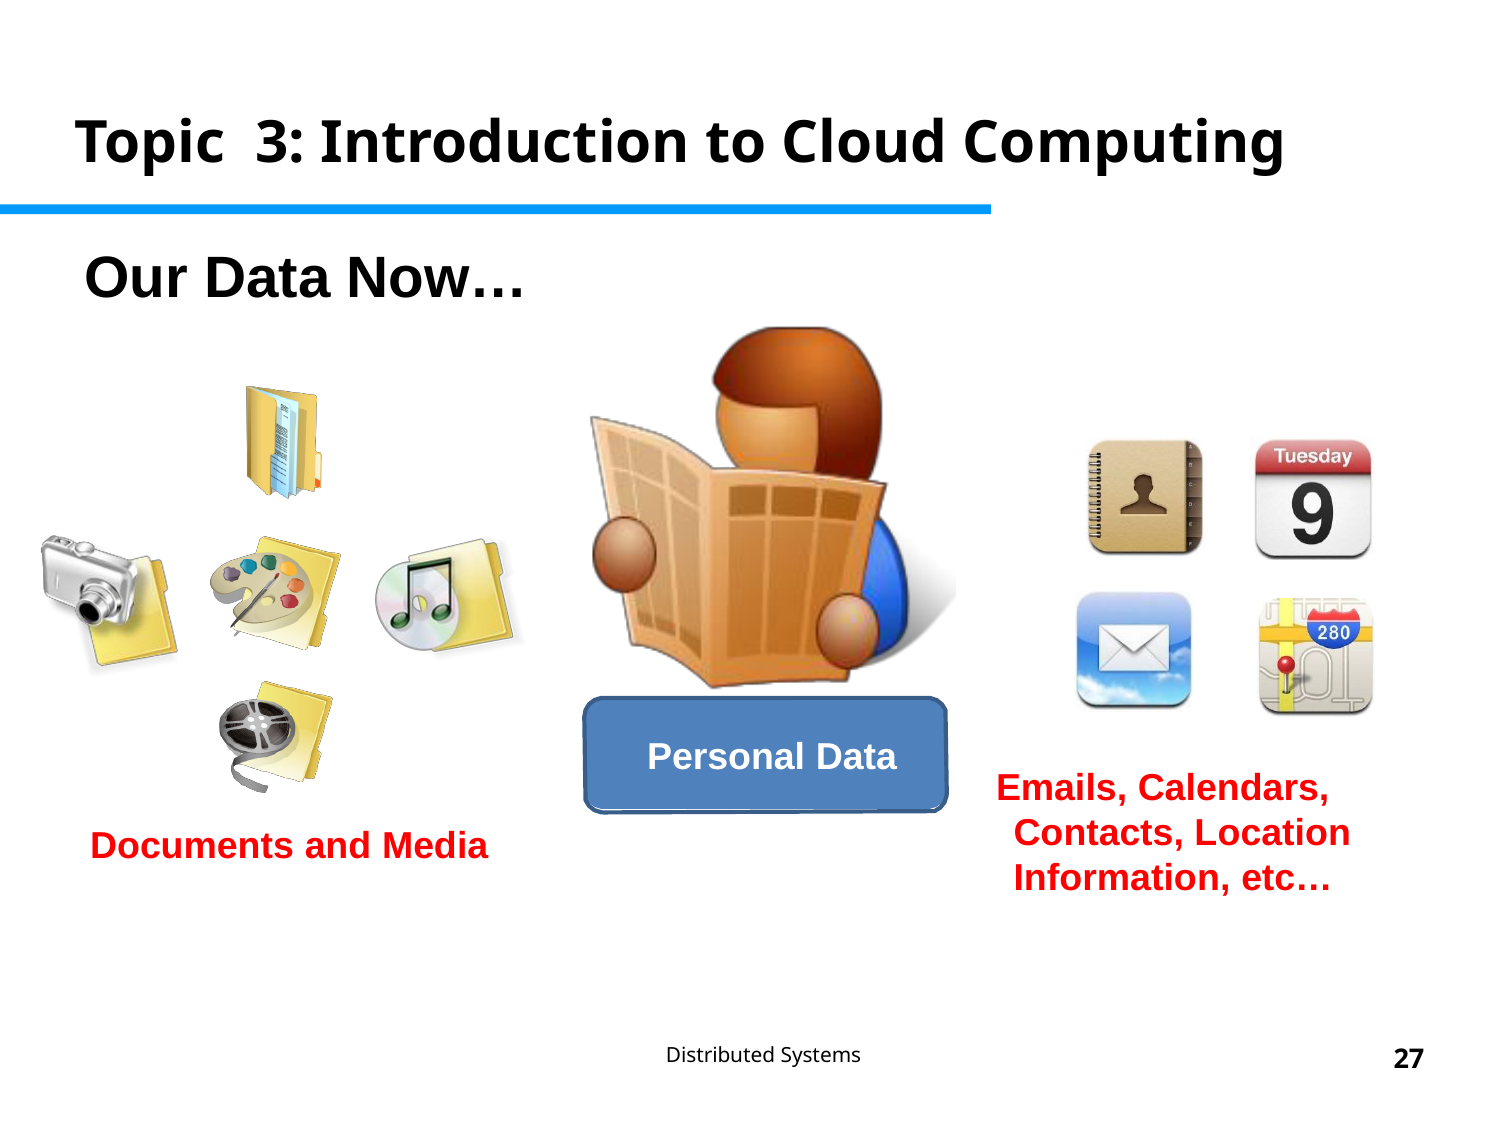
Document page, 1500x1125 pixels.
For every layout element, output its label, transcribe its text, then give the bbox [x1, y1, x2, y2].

text_box [1085, 438, 1205, 558]
slide_number 27 [1075, 1040, 1425, 1103]
text_box [574, 317, 957, 700]
text_box [213, 675, 339, 800]
text_box [374, 523, 525, 675]
text_box [217, 375, 345, 503]
text_box http://www.qatar.cmu.edu/~msakr/15319-s12/ [510, 1011, 1248, 1067]
text_box Our Data Now… [69, 232, 544, 318]
list [74, 231, 1425, 916]
text_box [207, 526, 345, 664]
text_box [32, 526, 195, 689]
title Topic 3: Introduction to Cloud Computing [74, 44, 1425, 231]
text_box Personal Data [645, 731, 947, 809]
text_box Emails, Calendars, Contacts, Location Information, etc… [993, 763, 1482, 855]
text_box [1250, 437, 1375, 560]
text_box [584, 700, 946, 813]
footer Distributed Systems [505, 1040, 1022, 1103]
text_box Documents and Media [87, 821, 525, 917]
text_box [1256, 598, 1375, 719]
text_box [1074, 591, 1194, 712]
